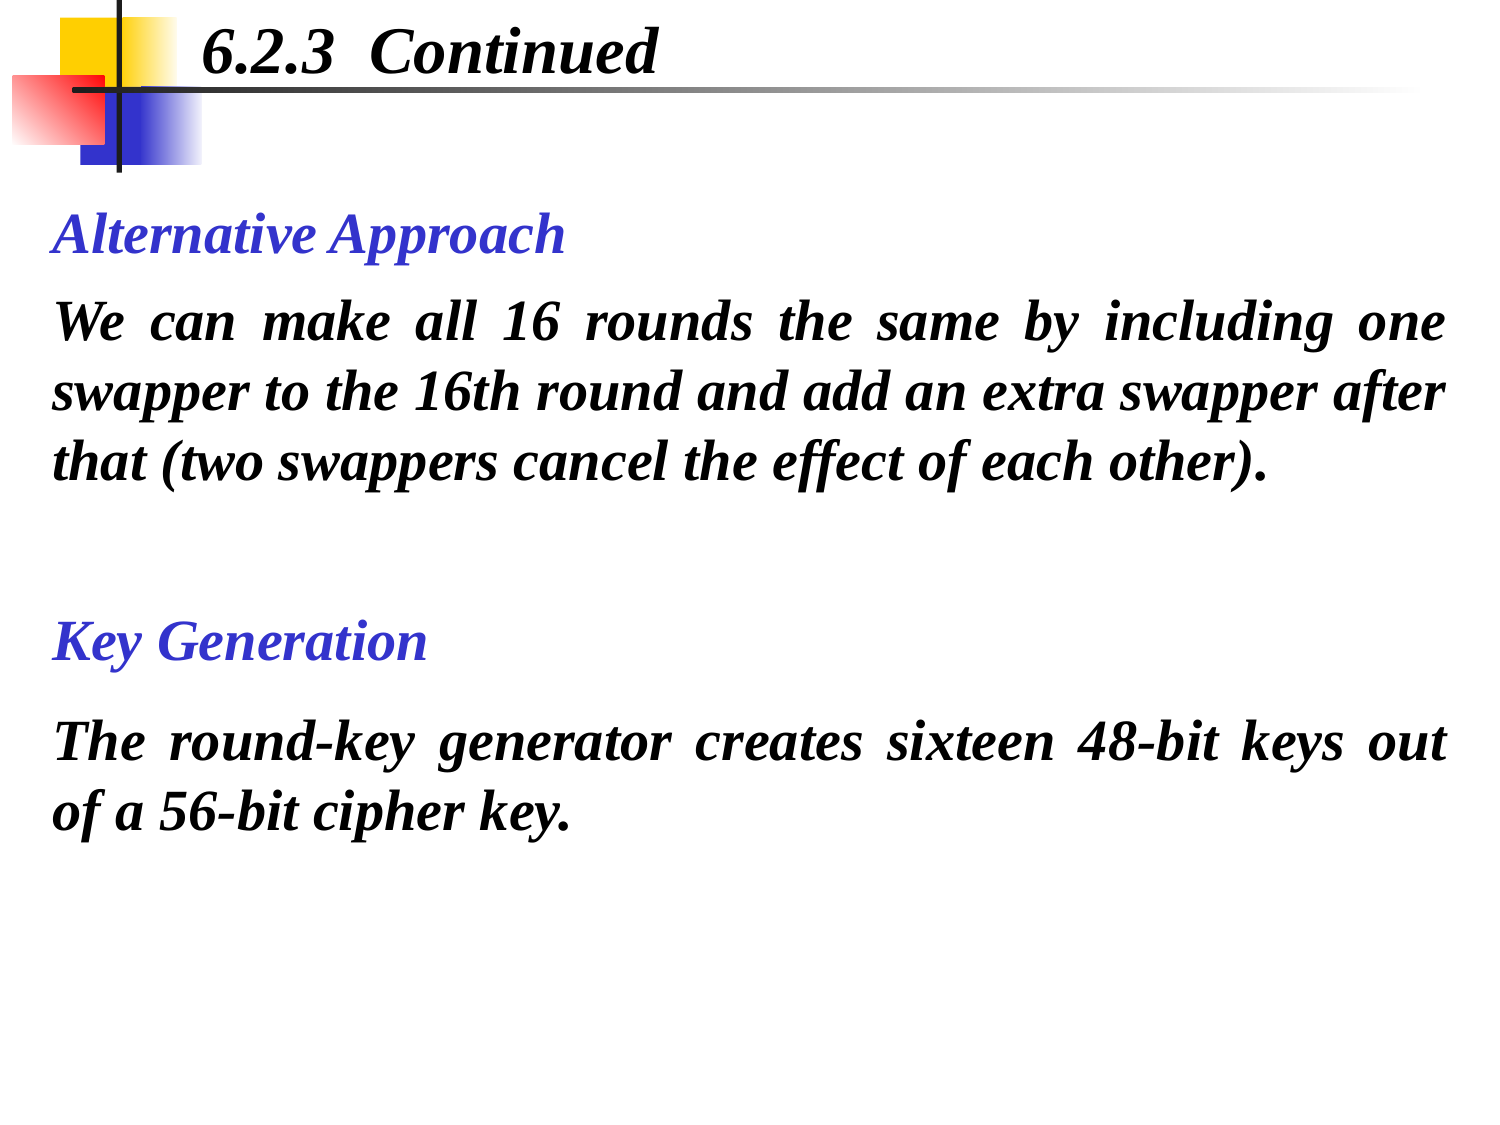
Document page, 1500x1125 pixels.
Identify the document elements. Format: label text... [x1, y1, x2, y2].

text_box [72, 87, 187, 93]
text_box Key Generation [37, 594, 1463, 680]
text_box [12, 75, 105, 145]
text_box The round-key generator creates sixteen 48-bit keys out of a 56-bit cipher key. [37, 694, 1463, 850]
text_box [80, 93, 116, 165]
text_box 6.2.3 Continued [187, 0, 674, 95]
text_box [674, 87, 1423, 93]
text_box Alternative Approach [37, 187, 1463, 273]
text_box [122, 17, 177, 86]
text_box [122, 93, 141, 165]
text_box [60, 17, 116, 86]
text_box [116, 93, 122, 173]
text_box We can make all 16 rounds the same by including one swapper to the 16th round and add an extra swapper after that (two swappers cancel the effect of each other). [37, 274, 1463, 500]
text_box [141, 93, 202, 165]
text_box [116, 0, 122, 87]
